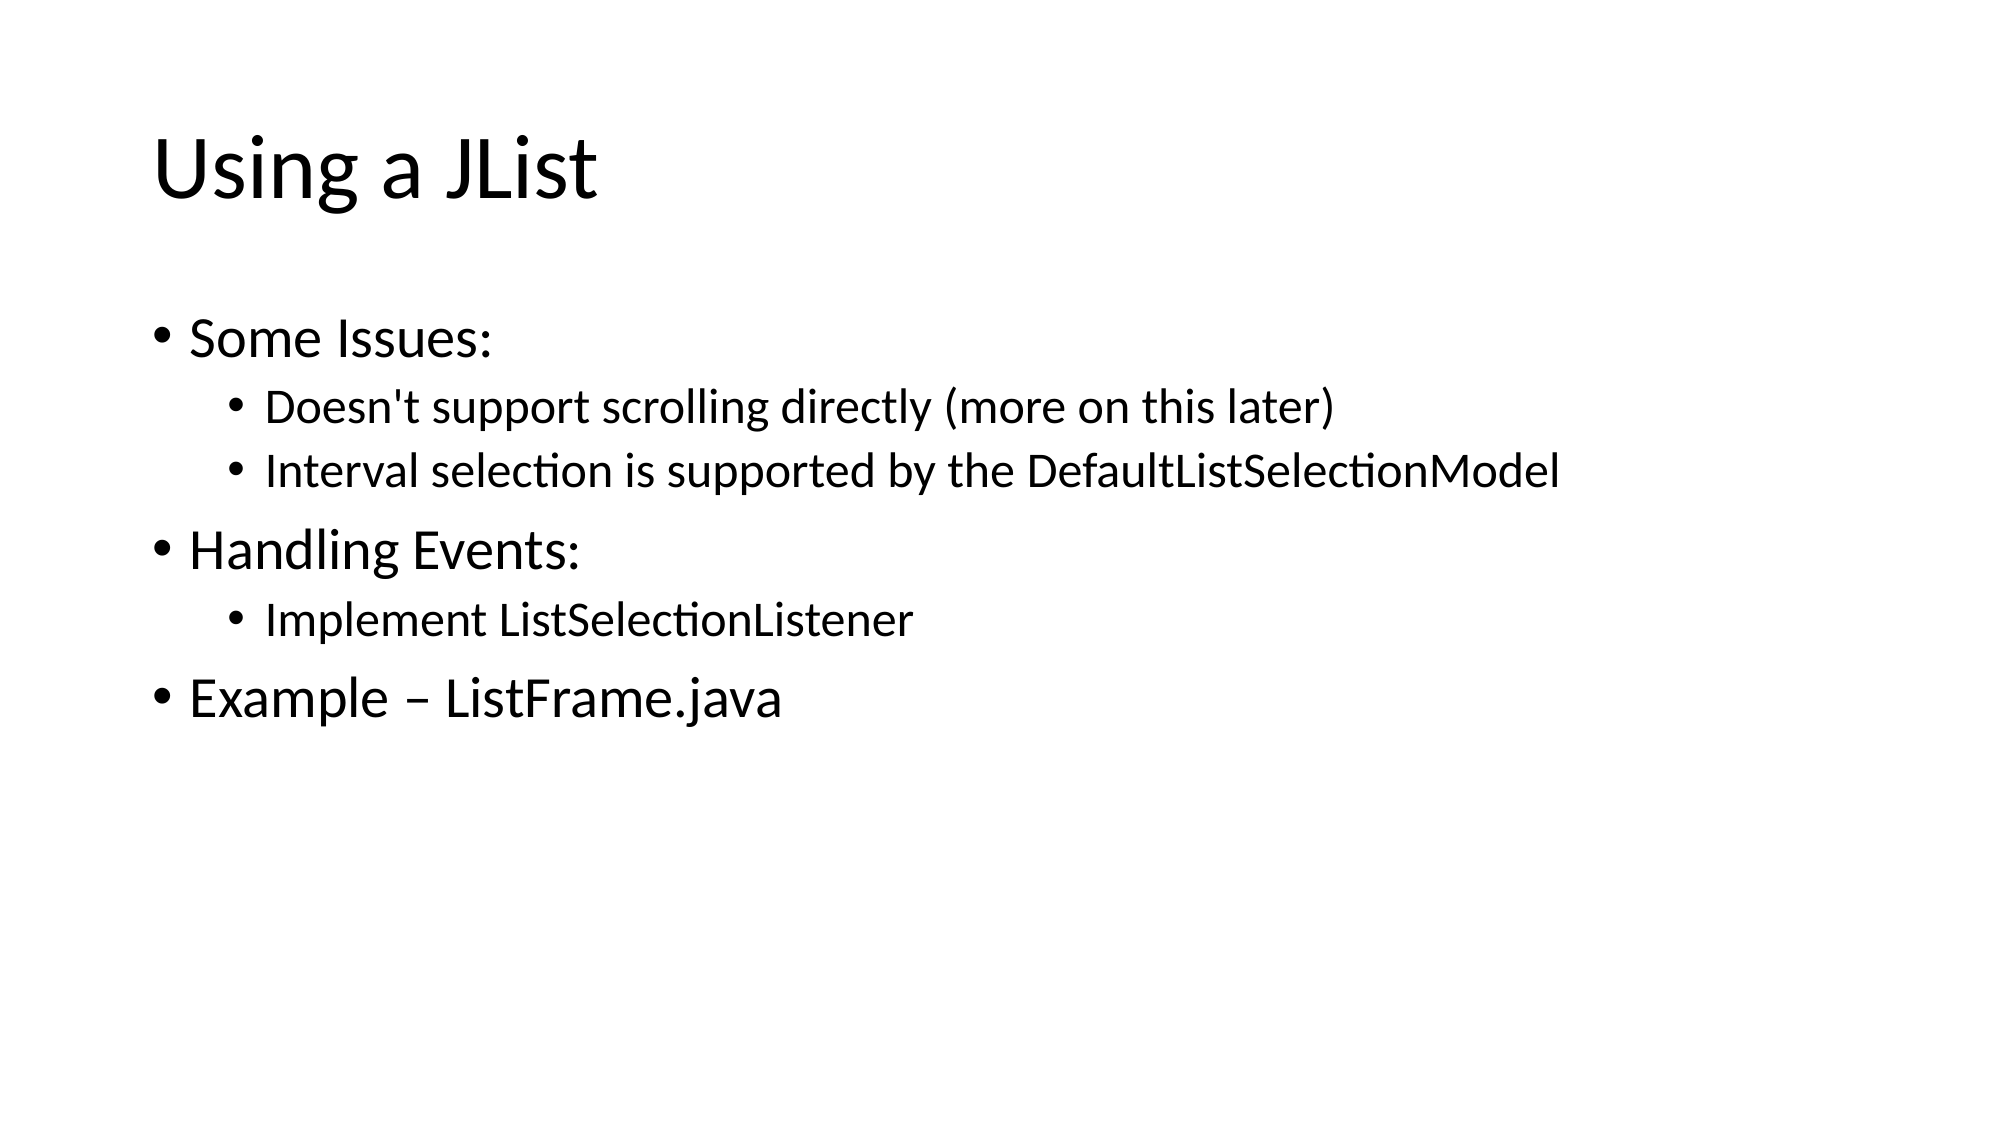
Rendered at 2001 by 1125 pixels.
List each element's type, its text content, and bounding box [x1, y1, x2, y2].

title Using a JList [137, 59, 1863, 278]
list Some Issues: Doesn't support scrolling directly (more on this later) Interval selection is supported by the DefaultListSelectionModel Handling Events: Implement ListSelectionListener Example – ListFrame.java [137, 299, 1863, 1014]
